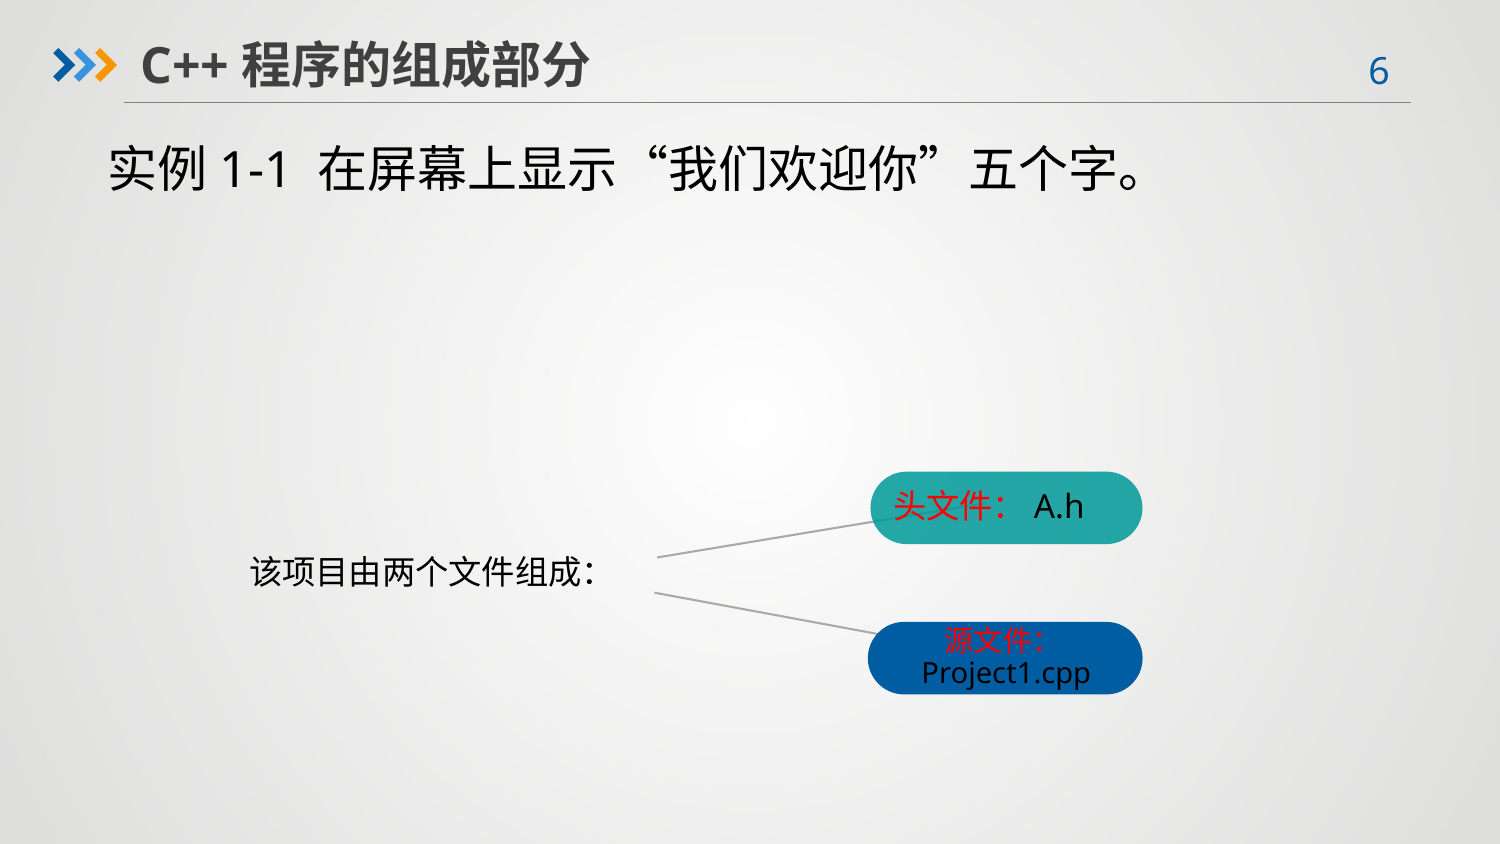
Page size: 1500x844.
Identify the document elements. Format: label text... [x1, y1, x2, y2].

text_box [878, 684, 1132, 695]
picture [0, 0, 1500, 844]
text_box [880, 471, 1143, 545]
text_box 源文件：Project1.cpp [870, 632, 1143, 684]
text_box 该项目由两个文件组成： [234, 544, 720, 599]
text_box C++程序的组成部分 [140, 32, 845, 95]
text_box [879, 621, 1132, 632]
text_box 实例1-1 在屏幕上显示“我们欢迎你”五个字。 [93, 130, 1183, 206]
text_box 头文件：A.h [873, 482, 1105, 533]
